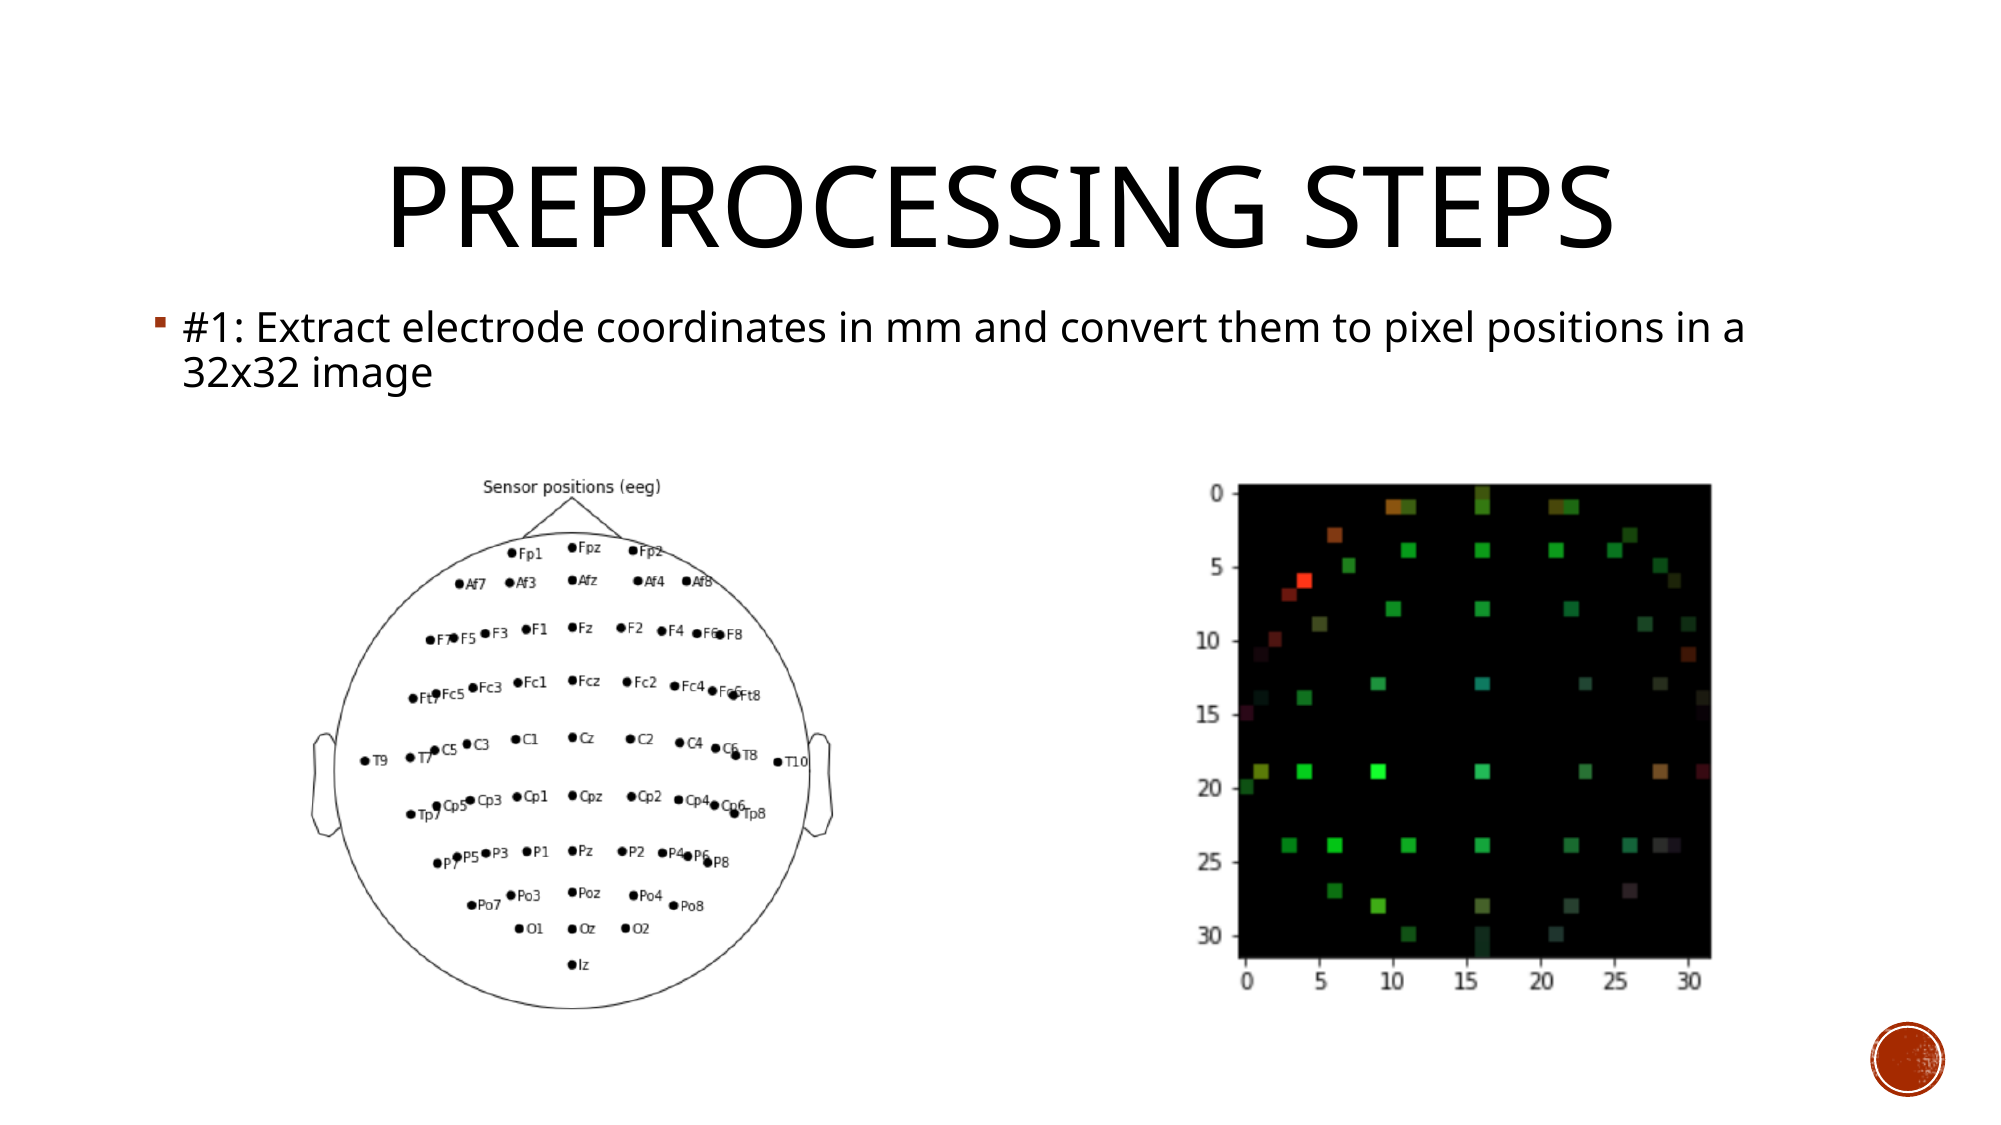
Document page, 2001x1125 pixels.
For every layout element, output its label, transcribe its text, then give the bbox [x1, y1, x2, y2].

picture [301, 472, 840, 1015]
title Preprocessing Steps [175, 79, 1826, 299]
picture [1190, 462, 1739, 1015]
list #1: Extract electrode coordinates in mm and convert them to pixel positions in a 32x32 image [137, 299, 1863, 450]
